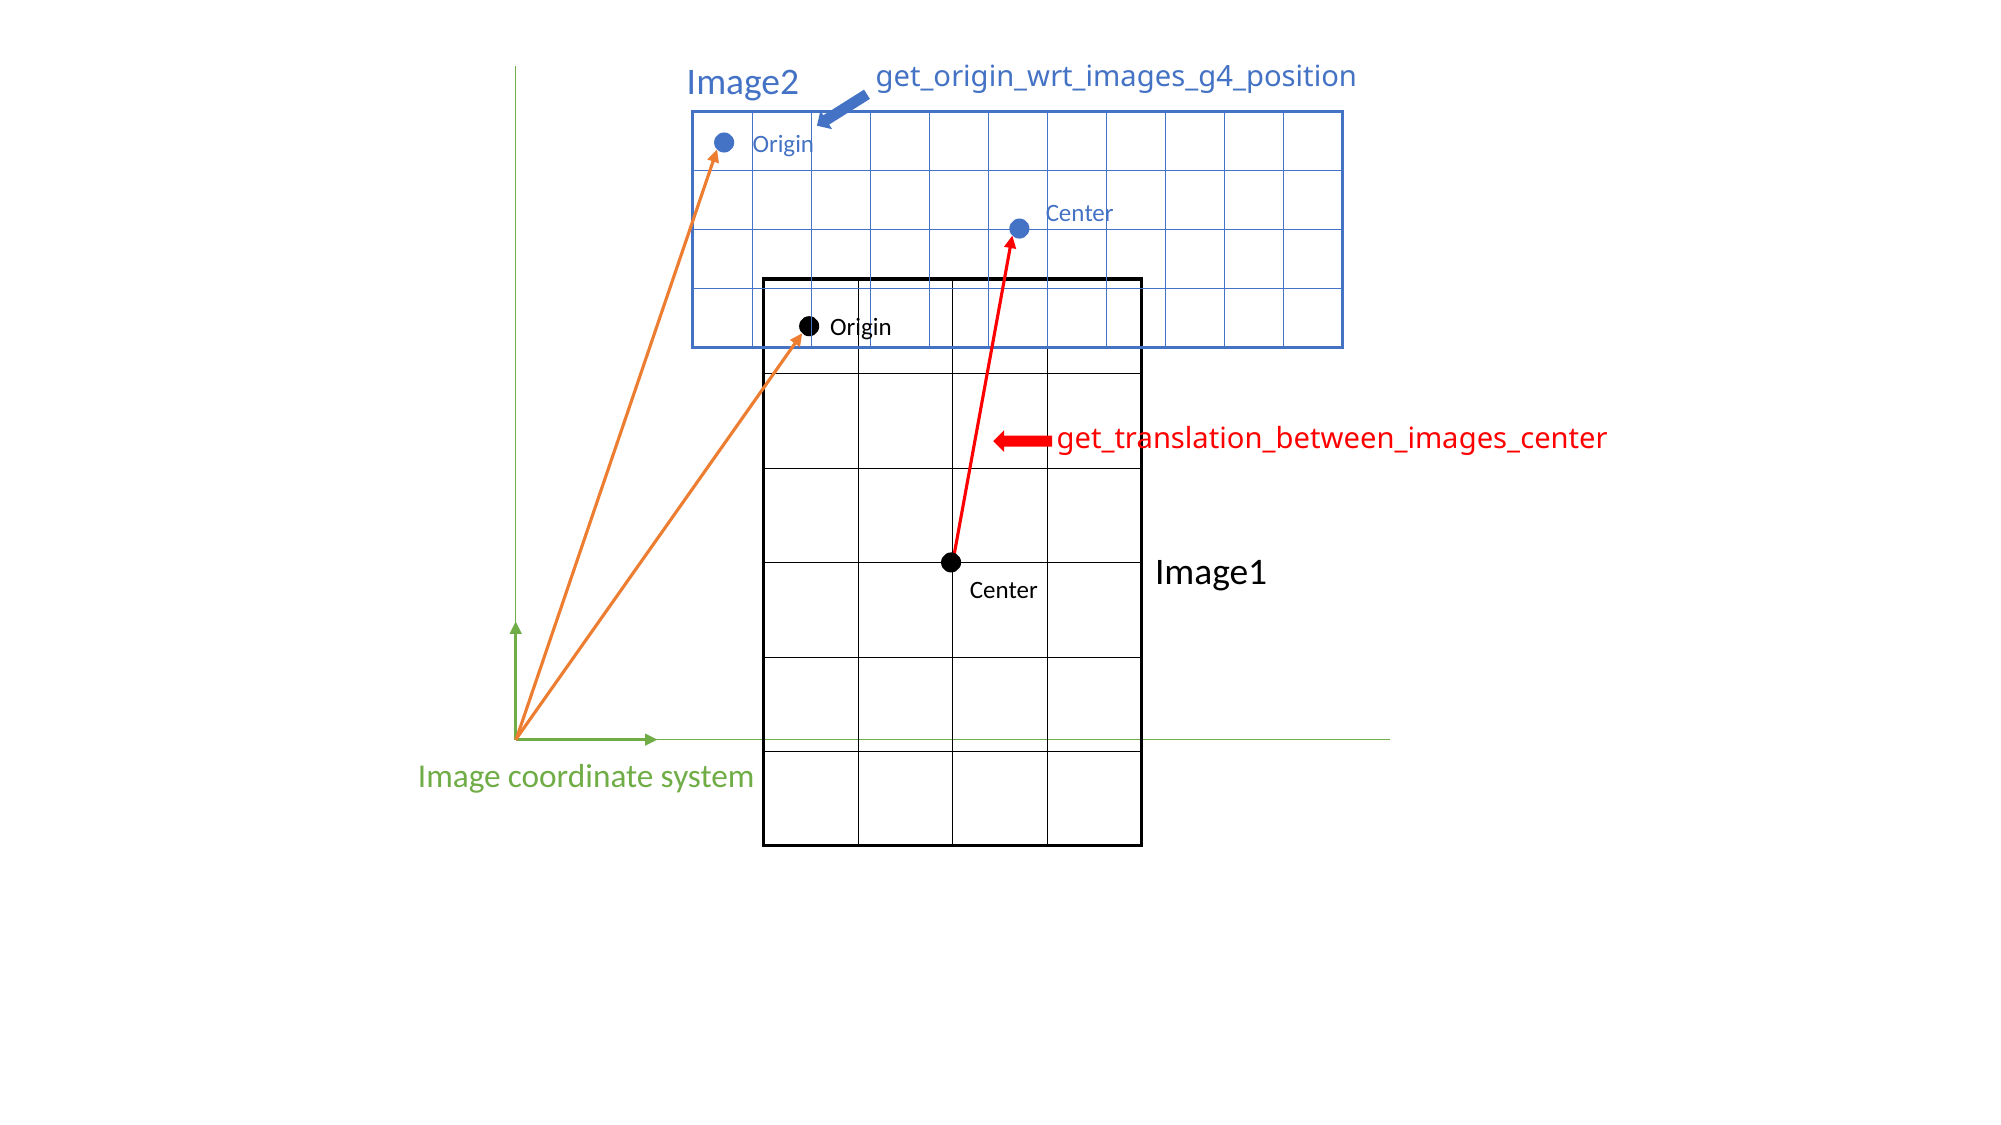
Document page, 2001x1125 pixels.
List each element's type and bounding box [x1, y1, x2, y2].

text_box [400, 49, 1613, 846]
